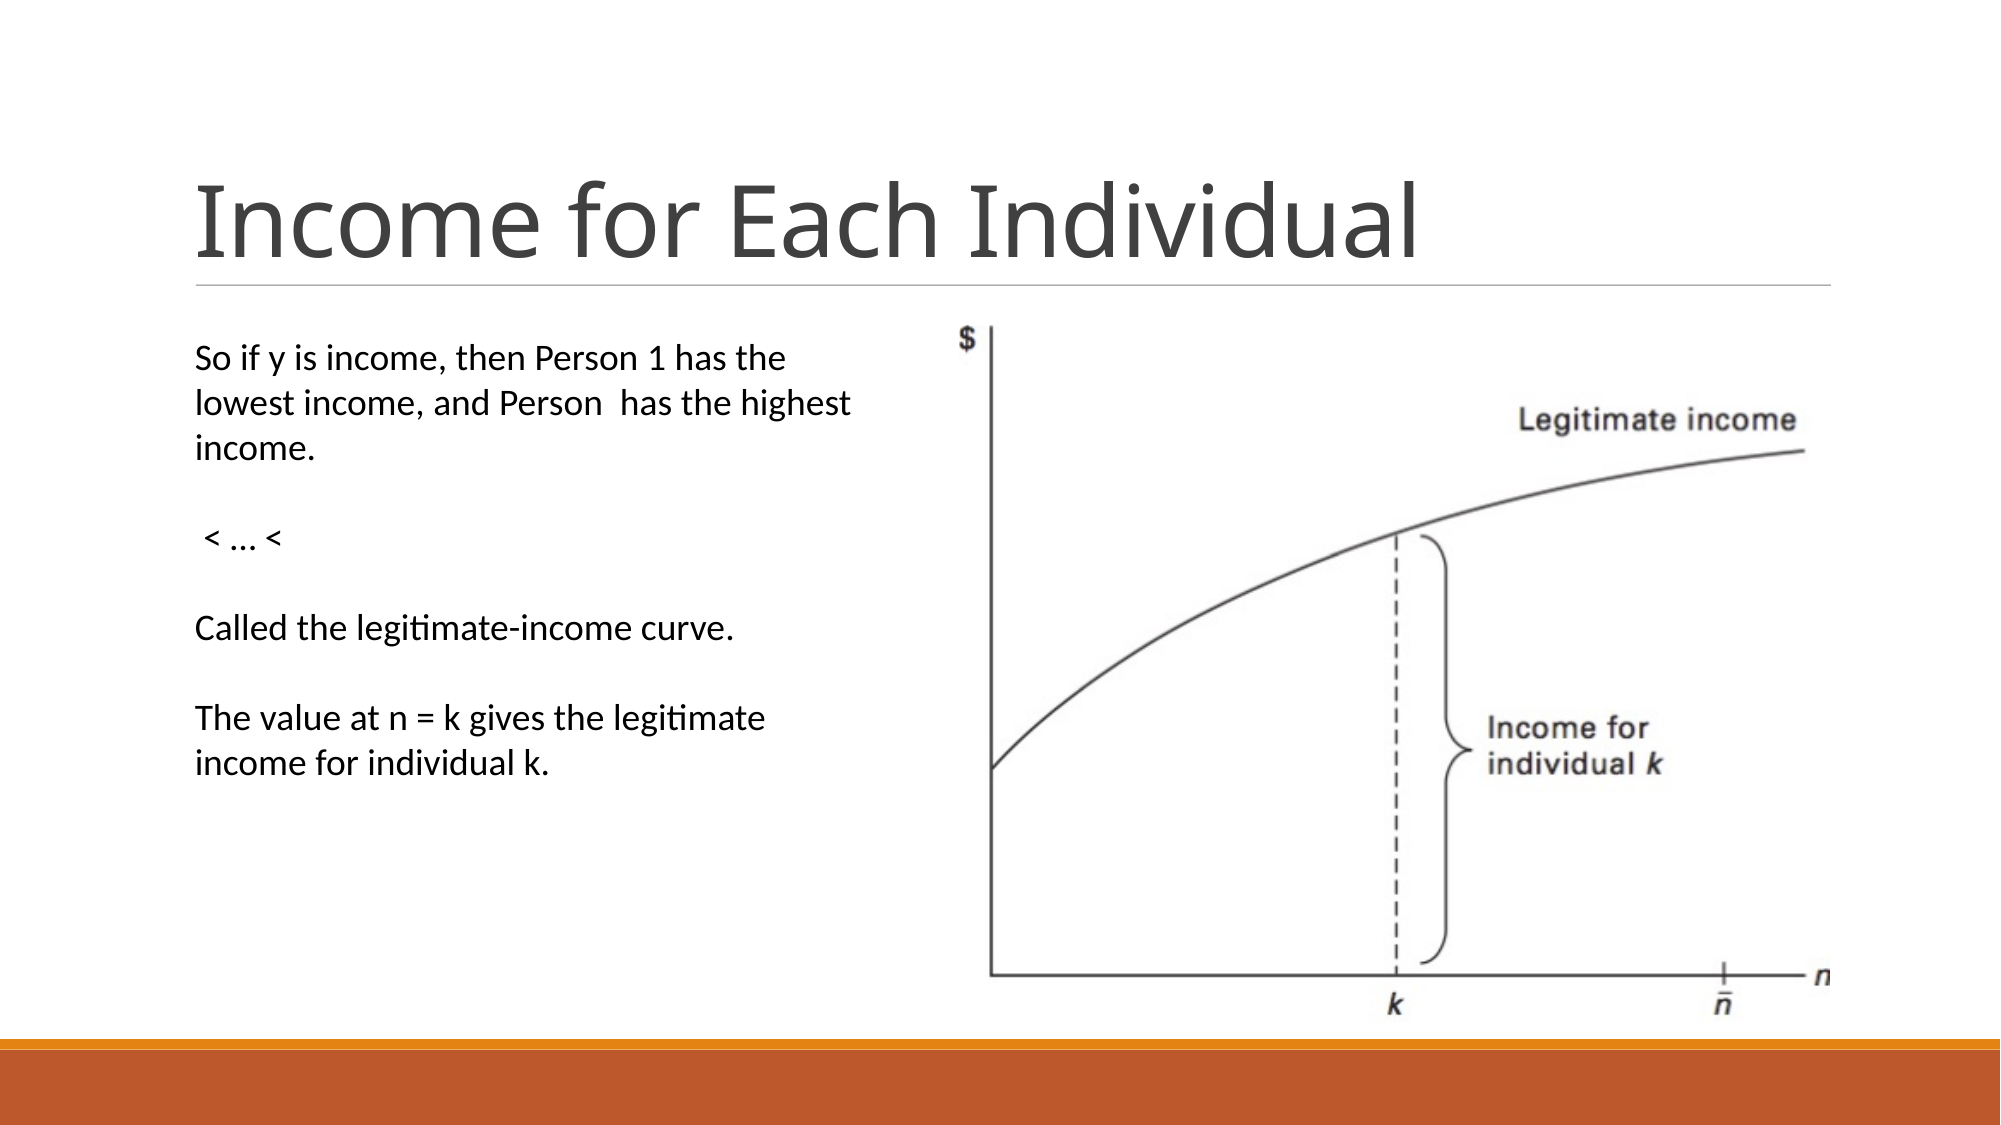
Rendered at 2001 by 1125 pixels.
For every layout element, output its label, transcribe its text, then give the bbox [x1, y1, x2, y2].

text_box So if y is income, then Person 1 has the lowest income, and Person has the highest income. < … < Called the legitimate-income curve. The value at n = k gives the legitimate income for individual k. [180, 325, 886, 836]
picture [958, 325, 1830, 1022]
title Income for Each Individual [180, 47, 1830, 285]
